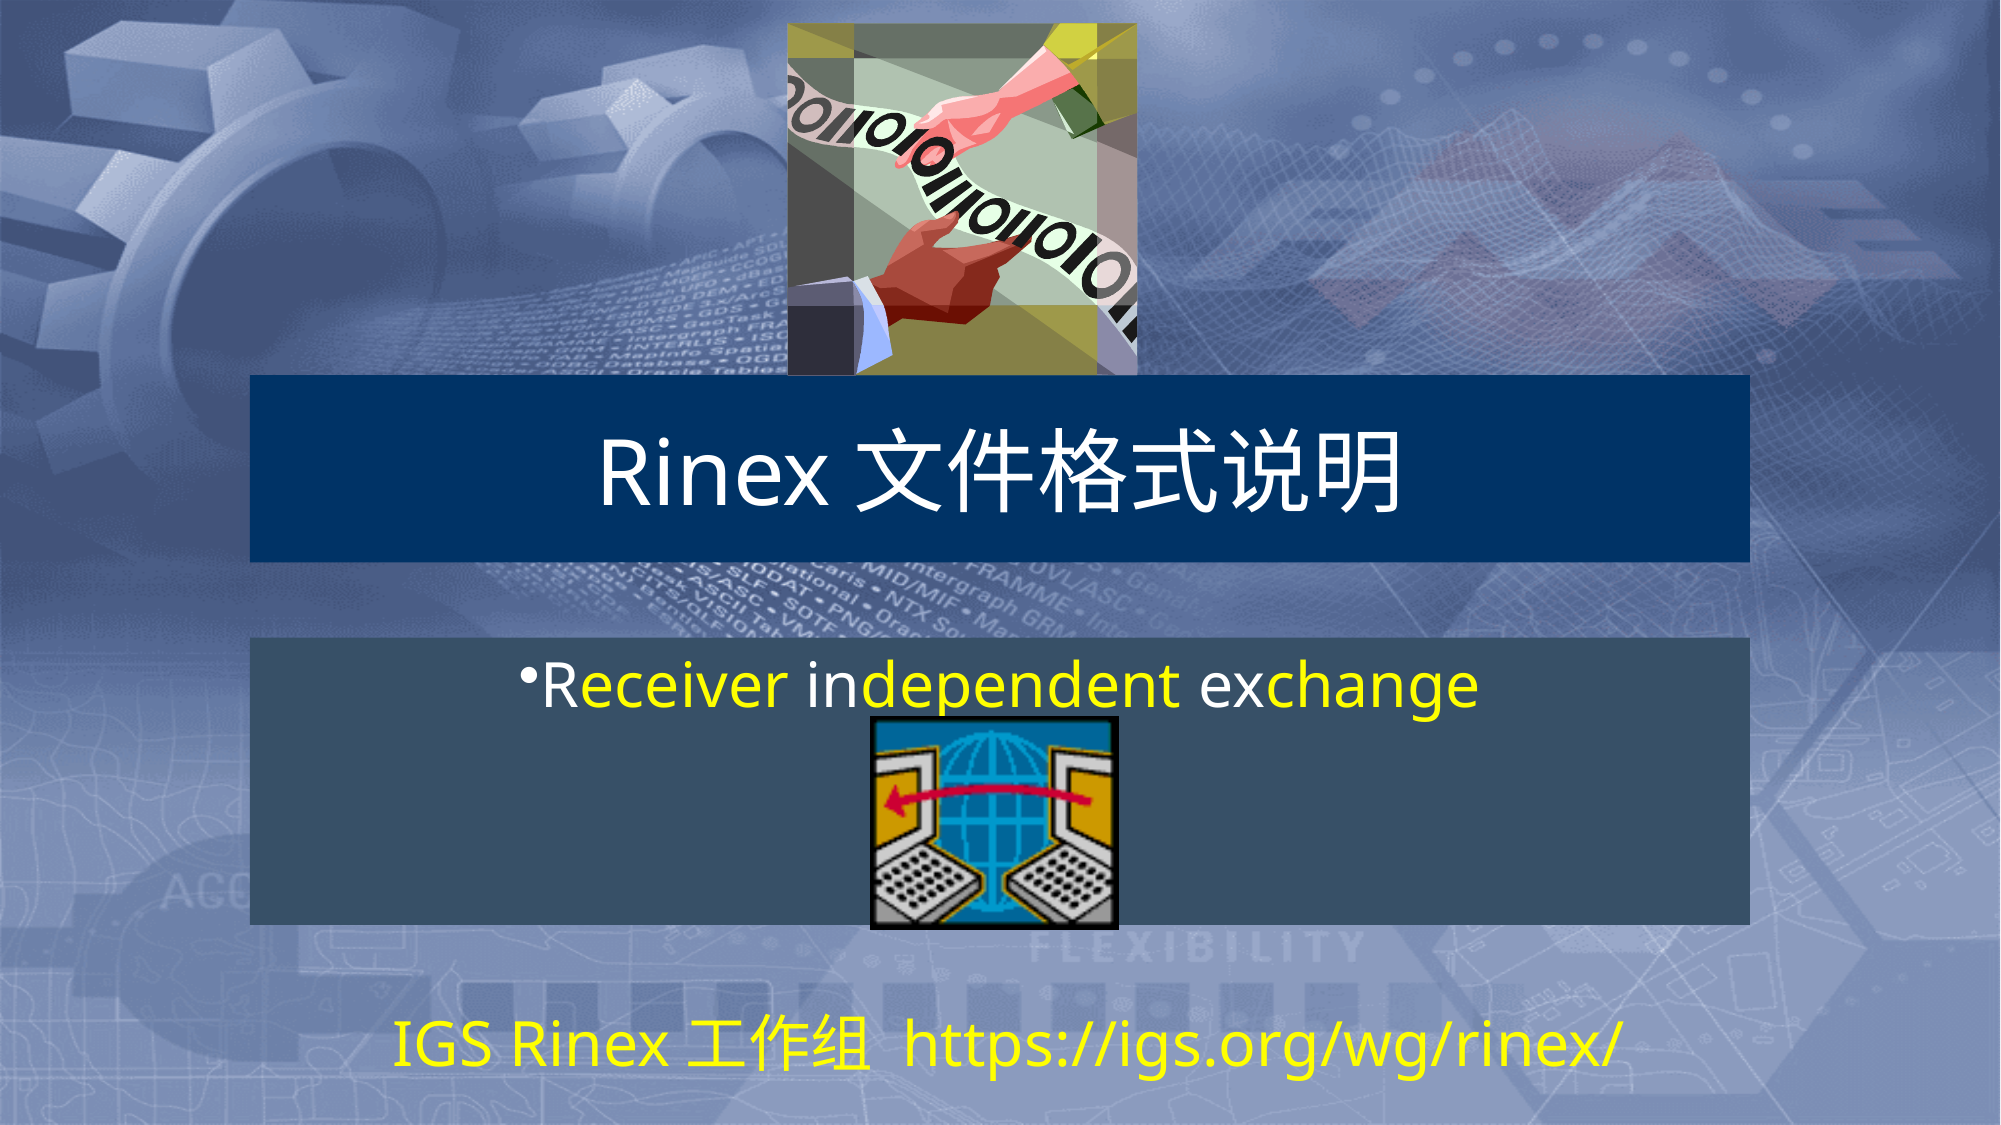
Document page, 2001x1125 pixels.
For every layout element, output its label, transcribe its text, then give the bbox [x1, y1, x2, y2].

picture [0, 0, 2001, 1125]
title Rinex文件格式说明 [249, 375, 1750, 563]
subtitle Receiver independent exchange [249, 637, 1750, 925]
text_box IGS Rinex工作组 https://igs.org/wg/rinex/ [268, 996, 1751, 1087]
